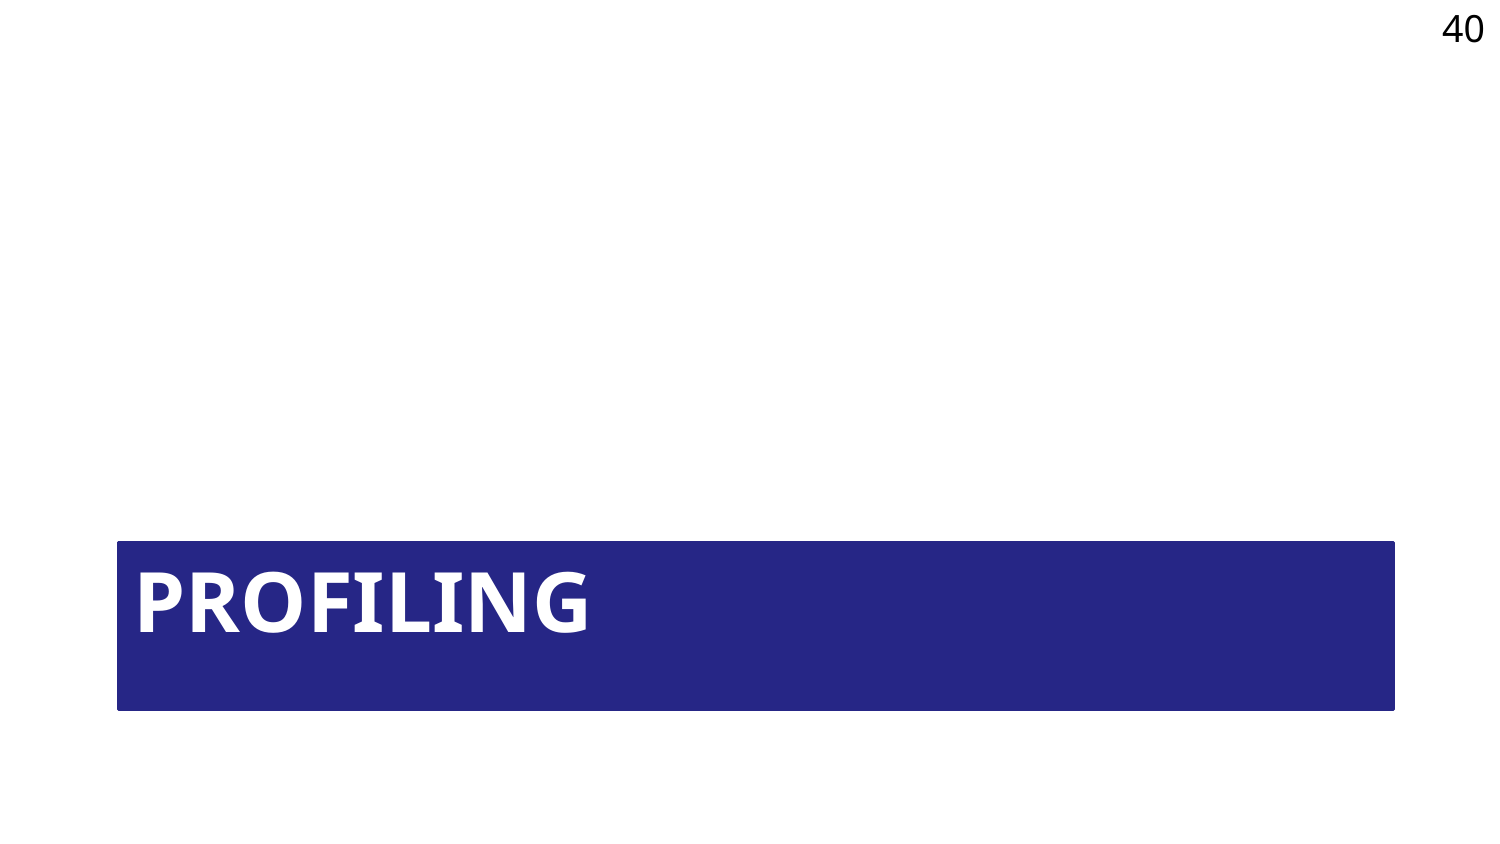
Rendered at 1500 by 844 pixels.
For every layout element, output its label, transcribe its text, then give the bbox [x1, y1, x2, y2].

slide_number 40 [1312, 7, 1500, 53]
title Profiling [117, 541, 1395, 711]
